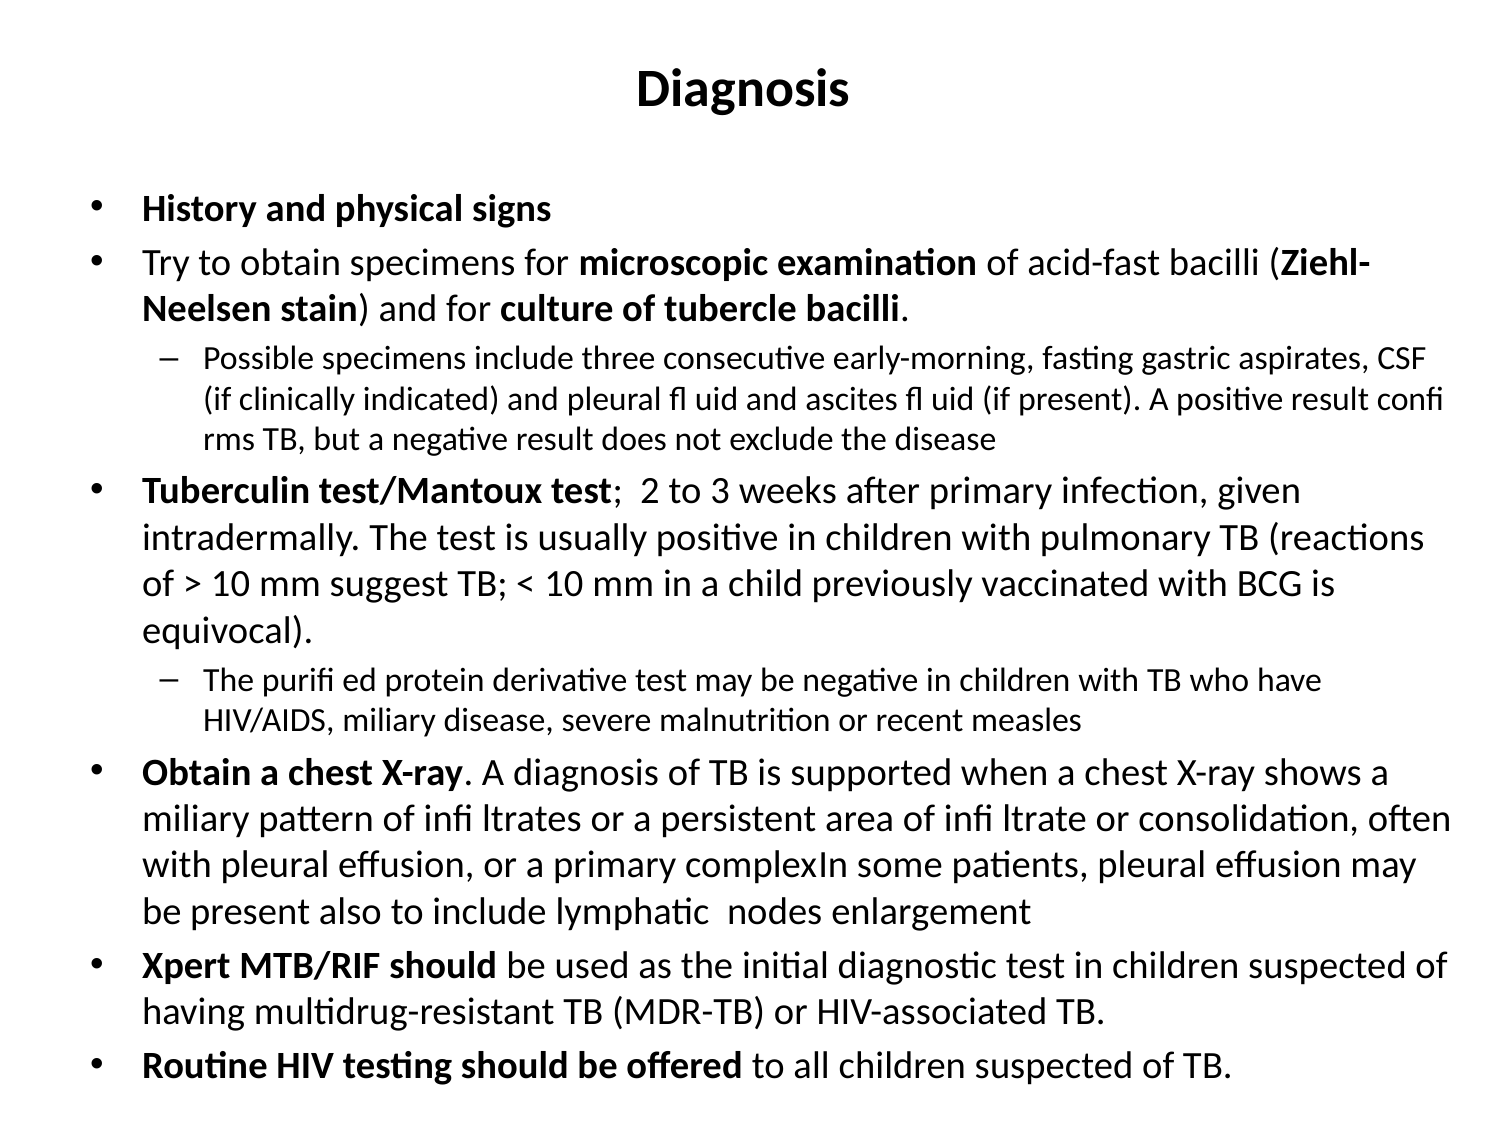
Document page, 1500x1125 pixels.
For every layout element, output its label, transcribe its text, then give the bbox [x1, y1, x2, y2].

list History and physical signs Try to obtain specimens for microscopic examination of acid-fast bacilli (Ziehl-Neelsen stain) and for culture of tubercle bacilli. Possible specimens include three consecutive early-morning, fasting gastric aspirates, CSF (if clinically indicated) and pleural fl uid and ascites fl uid (if present). A positive result confi rms TB, but a negative result does not exclude the disease Tuberculin test/Mantoux test; 2 to 3 weeks after primary infection, given intradermally. The test is usually positive in children with pulmonary TB (reactions of > 10 mm suggest TB; < 10 mm in a child previously vaccinated with BCG is equivocal). The purifi ed protein derivative test may be negative in children with TB who have HIV/AIDS, miliary disease, severe malnutrition or recent measles Obtain a chest X-ray. A diagnosis of TB is supported when a chest X-ray shows a miliary pattern of infi ltrates or a persistent area of infi ltrate or consolidation, often with pleural effusion, or a primary complexIn some patients, pleural effusion may be present also to include lymphatic nodes enlargement Xpert MTB/RIF should be used as the initial diagnostic test in children suspected of having multidrug-resistant TB (MDR-TB) or HIV-associated TB. Routine HIV testing should be offered to all children suspected of TB. [75, 174, 1475, 1100]
title Diagnosis [75, 45, 1425, 125]
